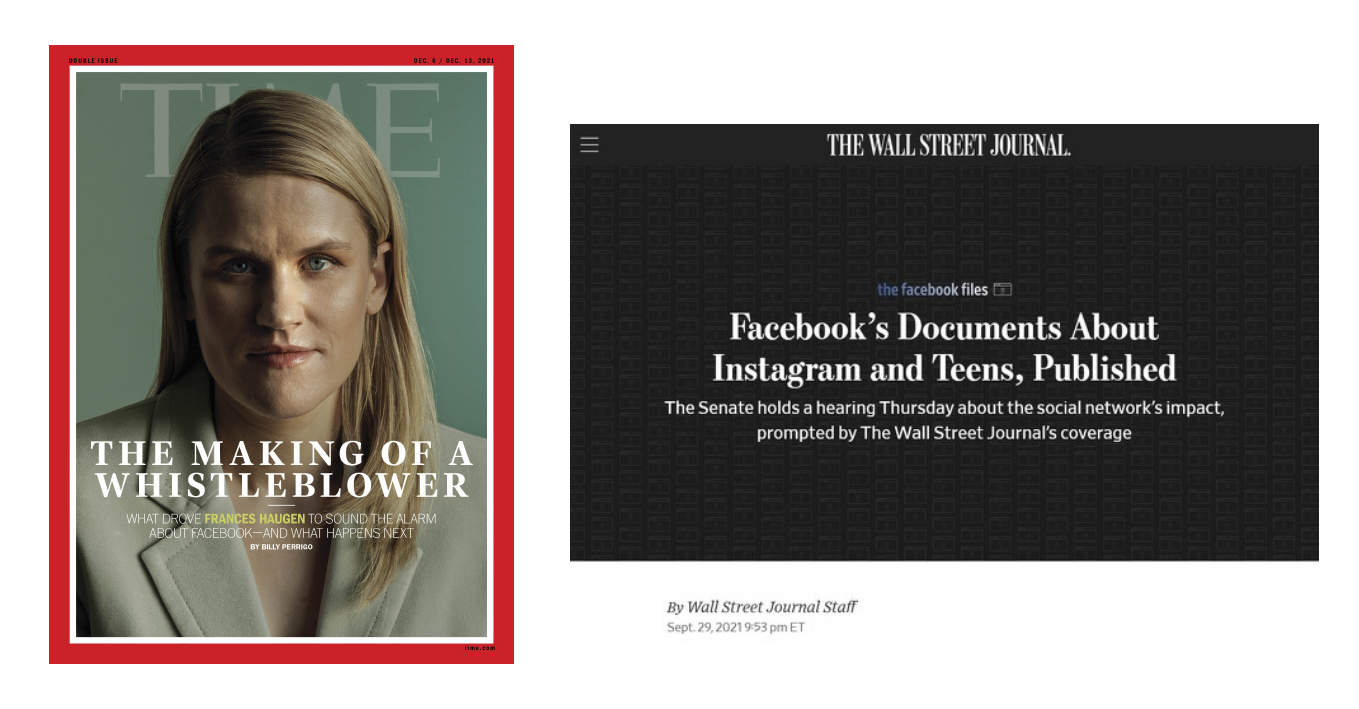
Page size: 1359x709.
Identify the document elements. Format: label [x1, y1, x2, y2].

picture [570, 124, 1319, 643]
picture [49, 45, 514, 664]
